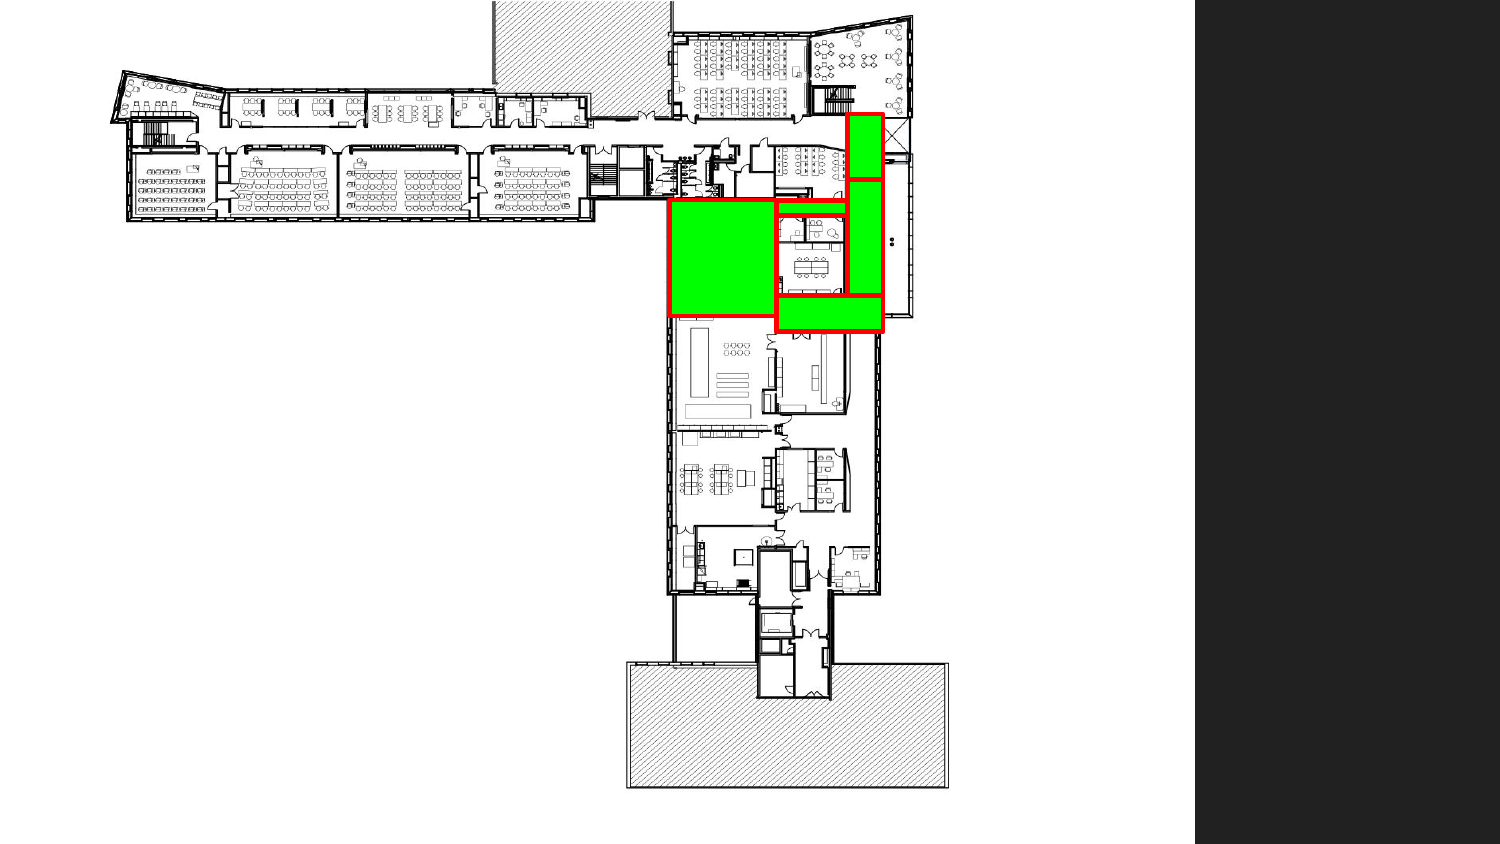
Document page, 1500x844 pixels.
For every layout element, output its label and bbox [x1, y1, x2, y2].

picture [0, 0, 1195, 844]
